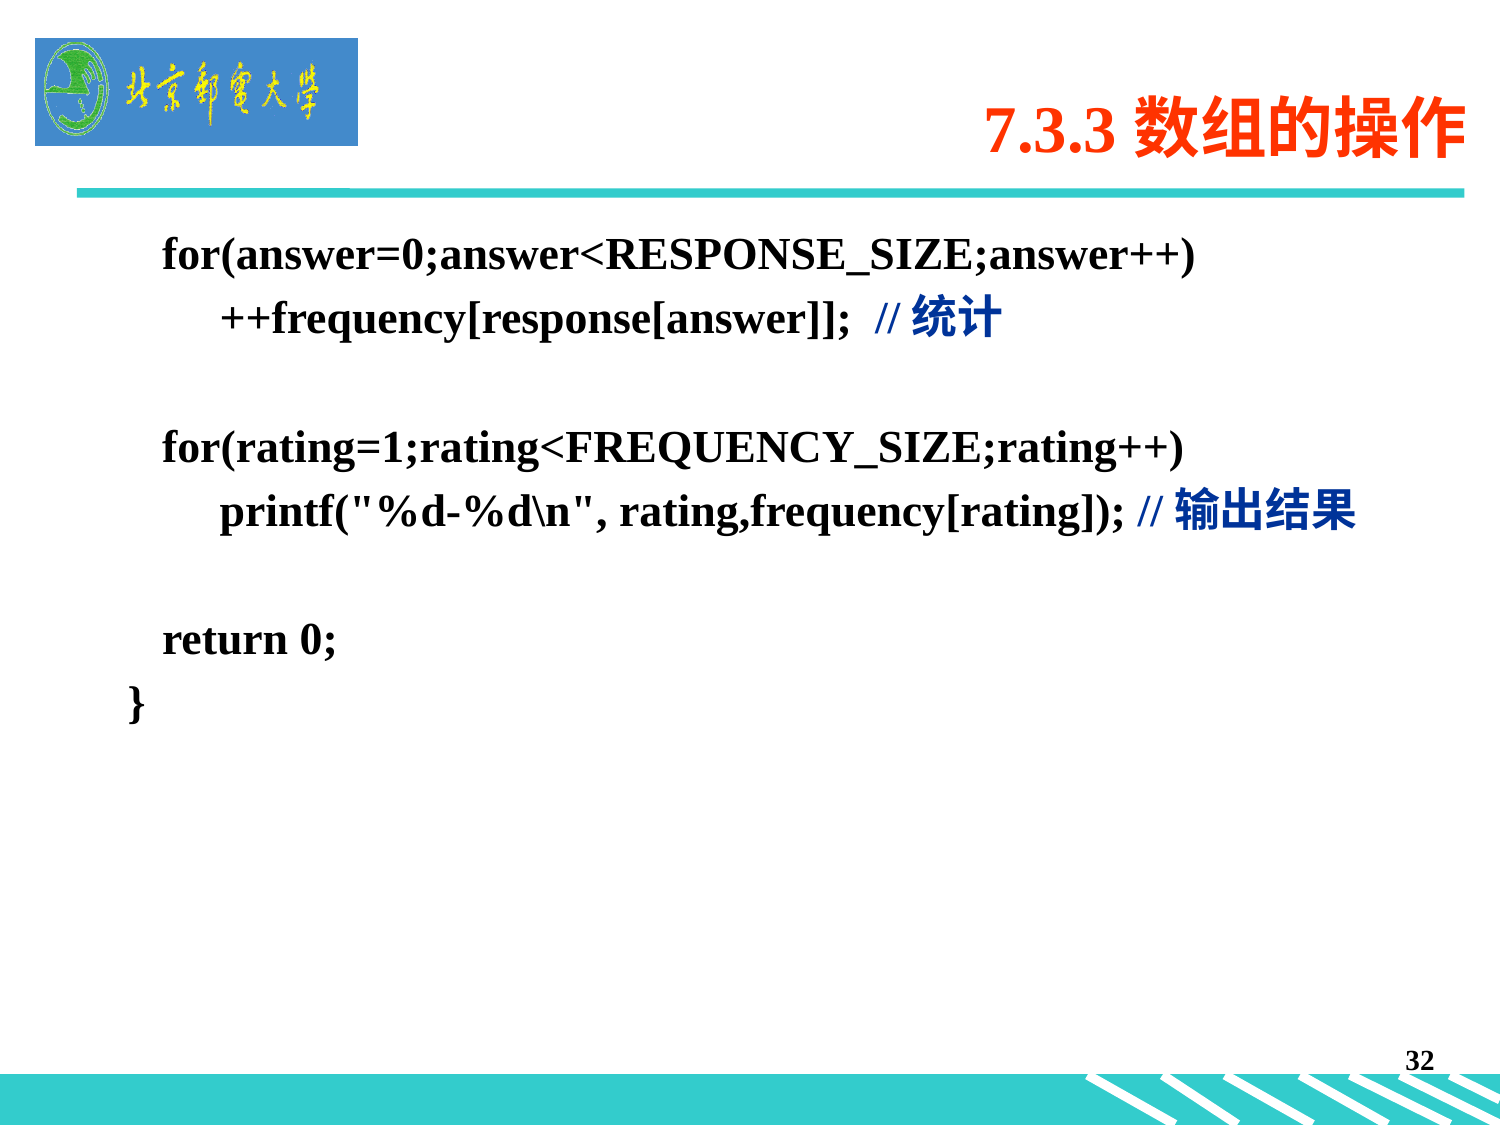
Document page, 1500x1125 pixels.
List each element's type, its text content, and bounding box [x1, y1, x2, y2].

title 7.3.3数组的操作 [207, 66, 1483, 185]
list for(answer=0;answer<RESPONSE_SIZE;answer++) ++frequency[response[answer]]; //统计 for(rating=1;rating<FREQUENCY_SIZE;rating++) printf("%d-%d\n", rating,frequency[rating]); //输出结果 return 0; } [112, 216, 1388, 973]
picture [34, 37, 358, 146]
slide_number 32 [1137, 1037, 1450, 1113]
